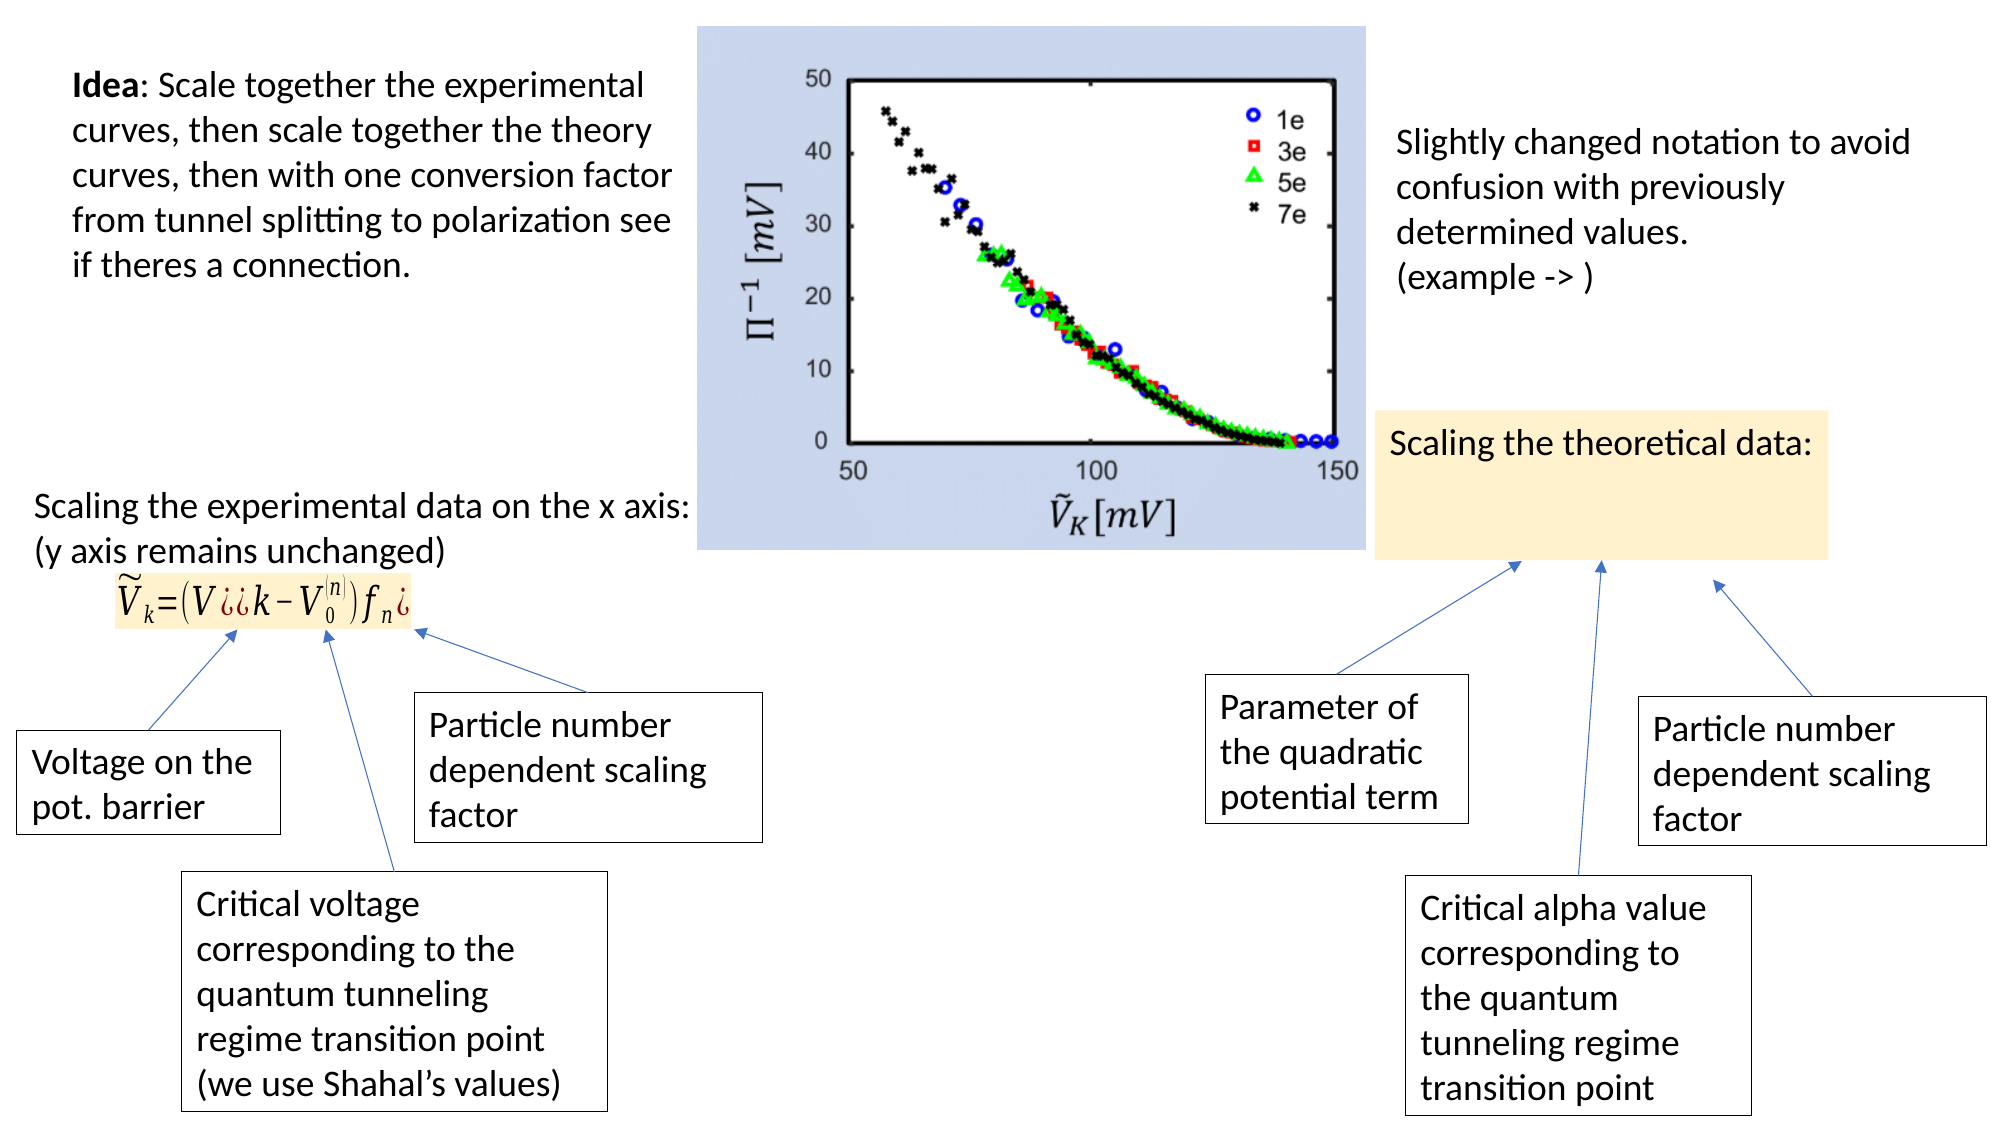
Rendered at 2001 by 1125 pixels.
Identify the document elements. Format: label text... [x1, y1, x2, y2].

picture [697, 26, 1366, 550]
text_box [148, 629, 238, 731]
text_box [1578, 590, 1602, 876]
text_box Scaling the experimental data on the x axis: (y axis remains unchanged) [18, 473, 707, 578]
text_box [414, 629, 589, 693]
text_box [1713, 579, 1813, 697]
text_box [1336, 560, 1522, 675]
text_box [325, 629, 395, 872]
text_box Particle number dependent scaling factor [1638, 696, 1987, 846]
text_box Parameter of the quadratic potential term [1205, 674, 1469, 824]
text_box Critical alpha value corresponding to the quantum tunneling regime transition point [1405, 875, 1752, 1116]
text_box Idea: Scale together the experimental curves, then scale together the theory curves, then with one conversion factor from tunnel splitting to polarization see if theres a connection. [57, 52, 697, 293]
text_box Particle number dependent scaling factor [414, 692, 763, 843]
text_box Critical voltage corresponding to the quantum tunneling regime transition point (we use Shahal’s values) [181, 871, 608, 1112]
text_box Voltage on the pot. barrier [16, 730, 281, 835]
